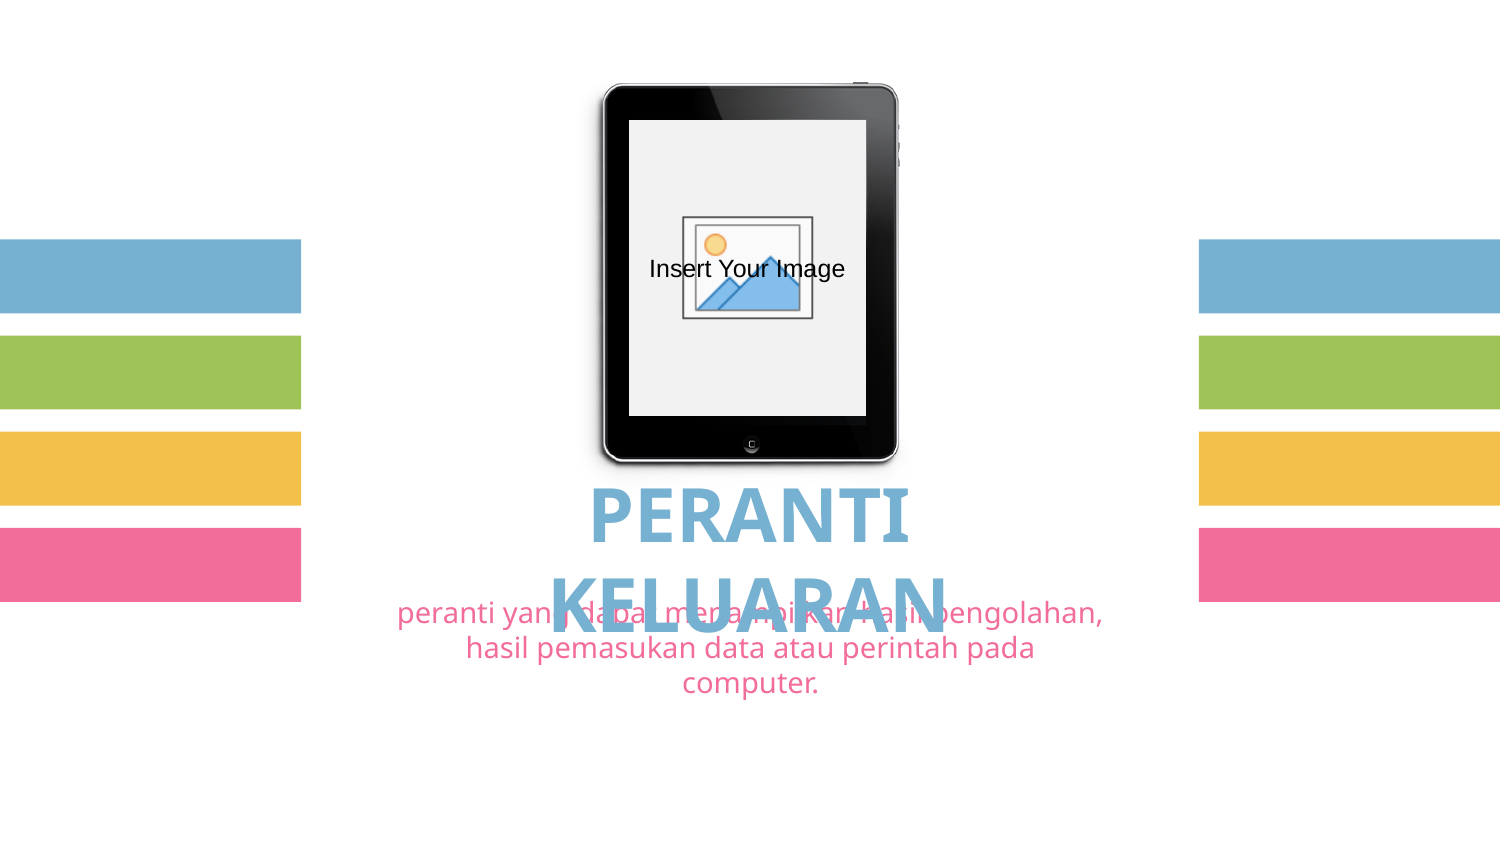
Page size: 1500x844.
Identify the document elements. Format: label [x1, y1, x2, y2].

text_box [1198, 239, 1500, 603]
picture [576, 79, 913, 494]
text_box [0, 239, 302, 603]
text_box [377, 509, 1123, 674]
